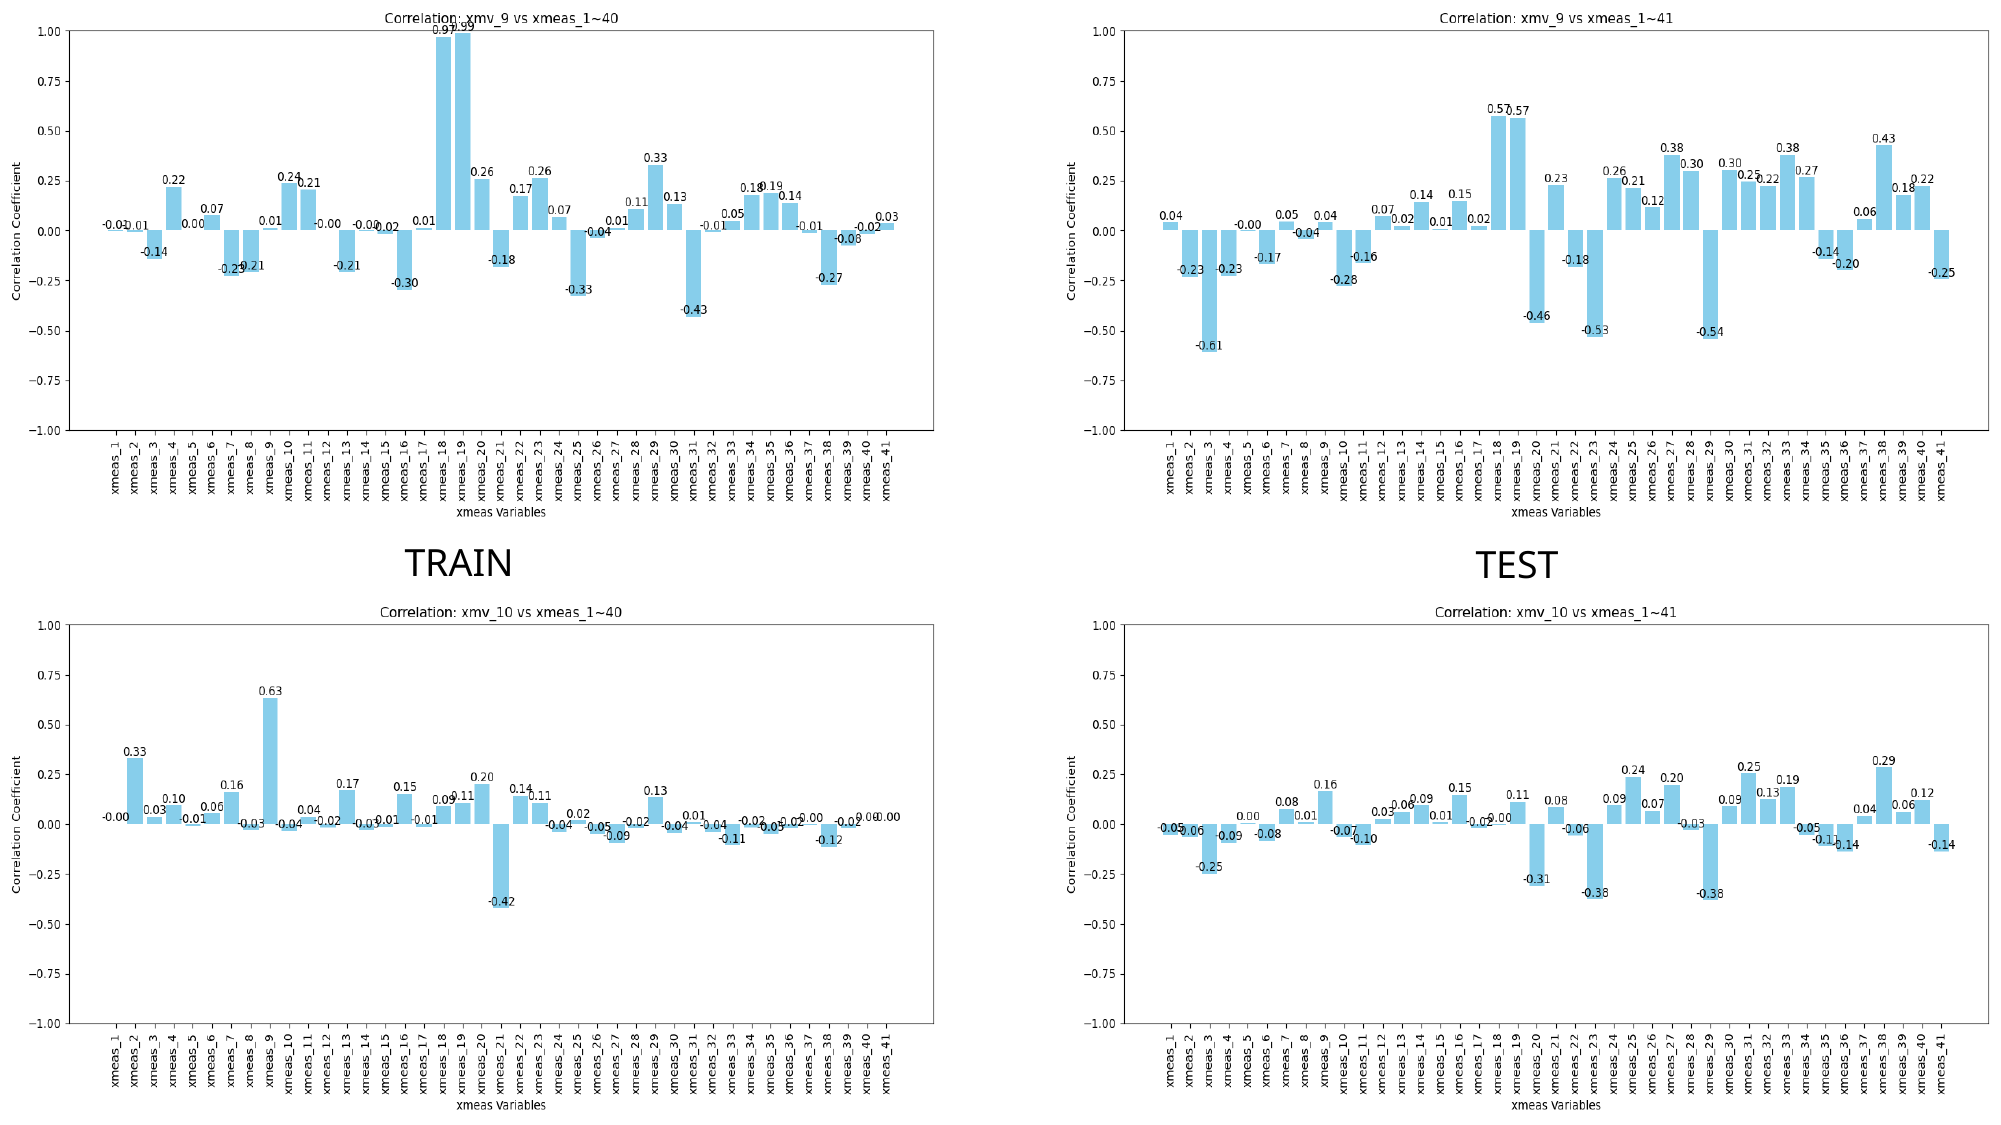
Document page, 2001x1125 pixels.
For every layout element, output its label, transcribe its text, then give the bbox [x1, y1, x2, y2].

text_box TRAIN [389, 532, 630, 592]
picture [0, 0, 946, 532]
picture [1054, 0, 2000, 532]
picture [0, 592, 946, 1125]
picture [1054, 592, 2000, 1125]
text_box TEST [1460, 533, 1701, 592]
